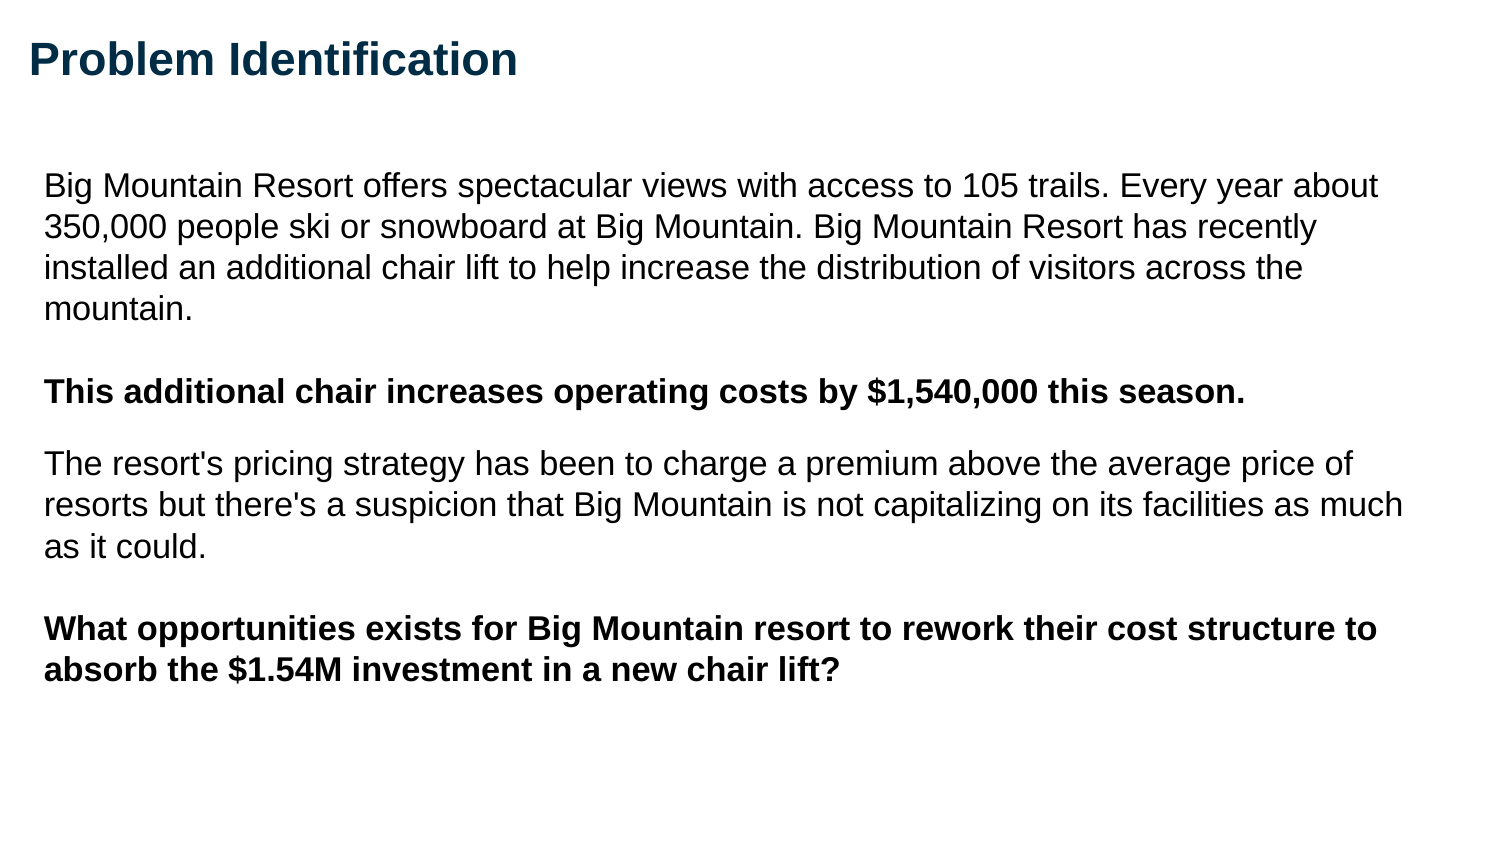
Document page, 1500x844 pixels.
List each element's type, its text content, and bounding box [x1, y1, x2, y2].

title Problem Identification [28, 28, 1472, 66]
text_box Big Mountain Resort offers spectacular views with access to 105 trails. Every year about 350,000 people ski or snowboard at Big Mountain. Big Mountain Resort has recently installed an additional chair lift to help increase the distribution of visitors across the mountain. This additional chair increases operating costs by $1,540,000 this season. The resort's pricing strategy has been to charge a premium above the average price of resorts but there's a suspicion that Big Mountain is not capitalizing on its facilities as much as it could. What opportunities exists for Big Mountain resort to rework their cost structure to absorb the $1.54M investment in a new chair lift? [28, 147, 1443, 696]
